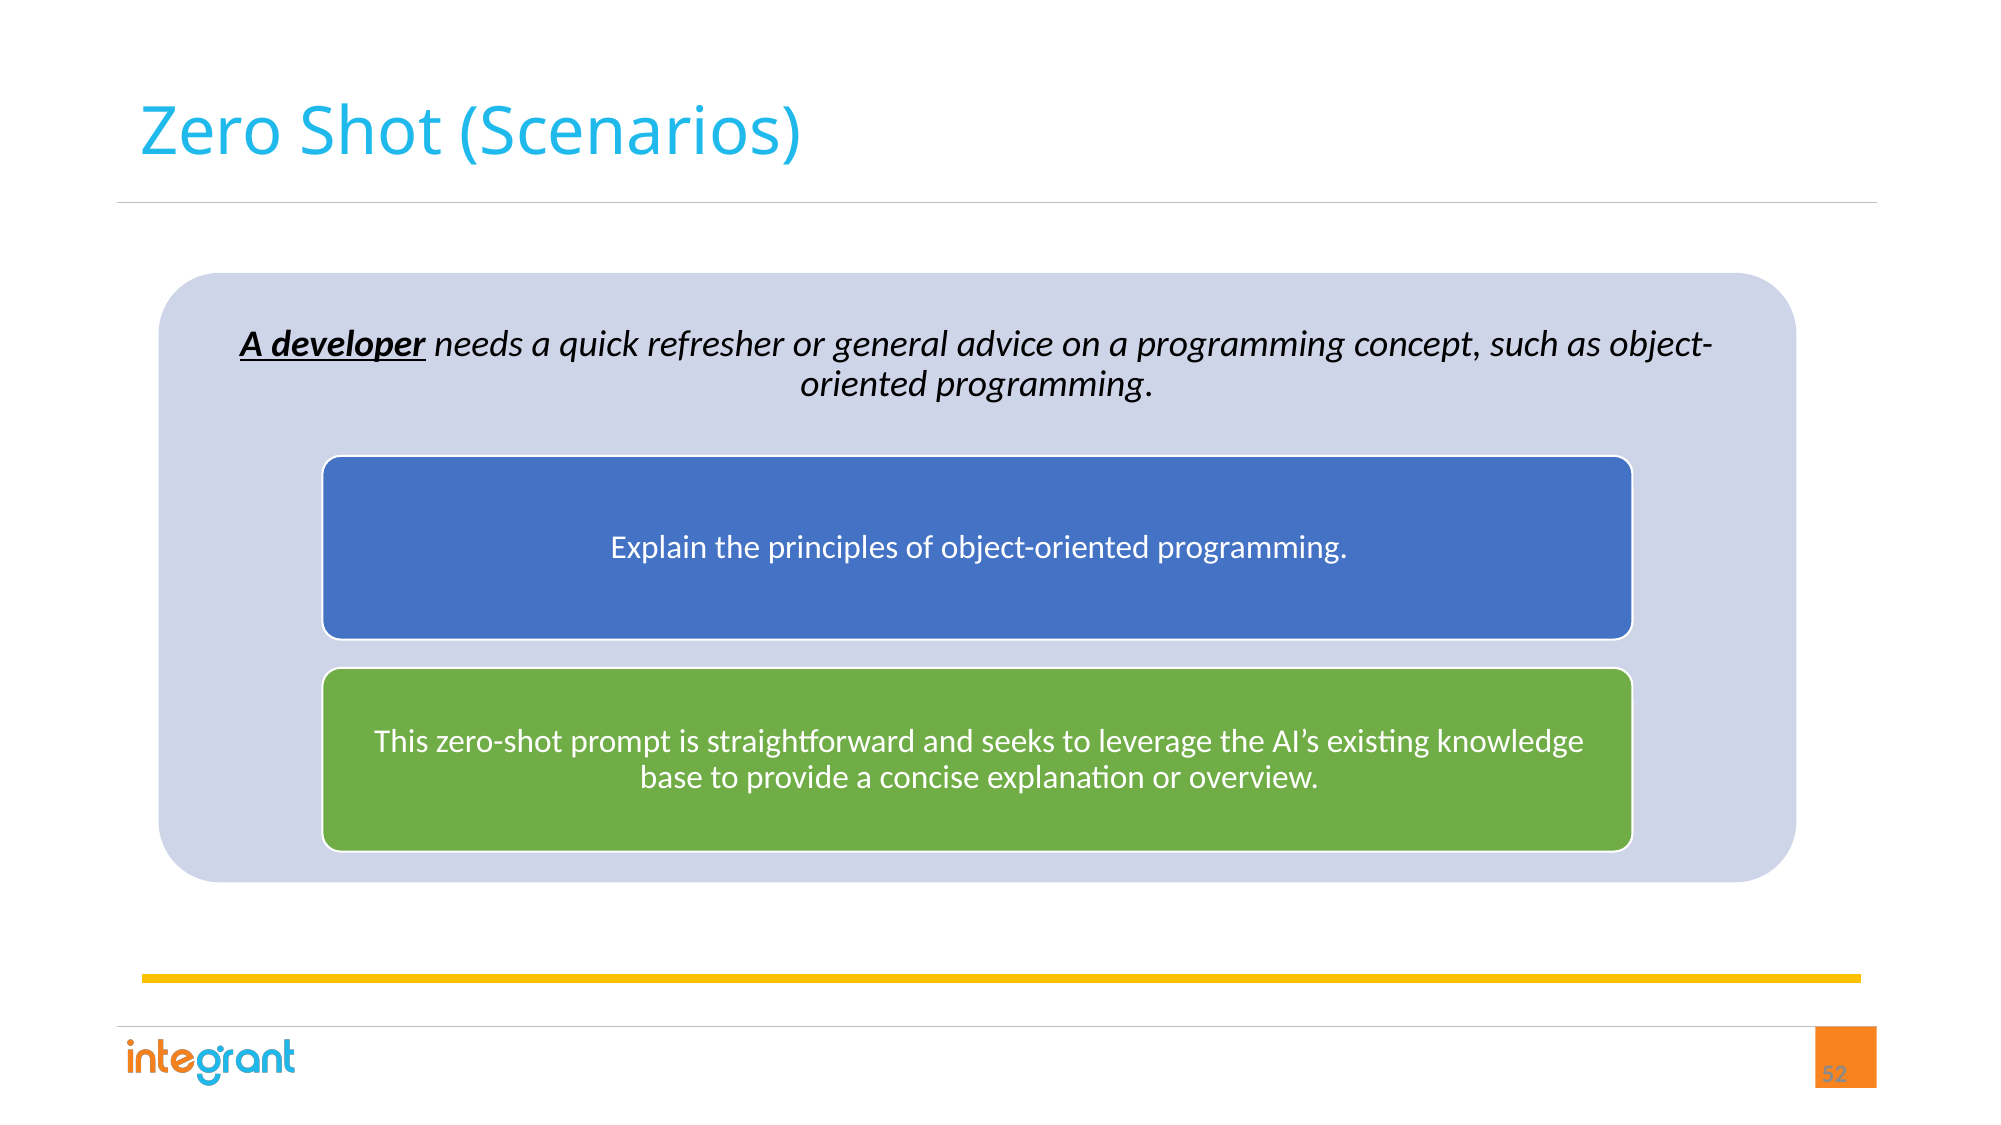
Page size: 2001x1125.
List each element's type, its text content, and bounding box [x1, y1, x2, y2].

picture [123, 1035, 298, 1088]
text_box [158, 272, 1797, 883]
slide_number 52 [1412, 1042, 1863, 1103]
text_box Zero Shot (Scenarios) [125, 80, 1922, 176]
